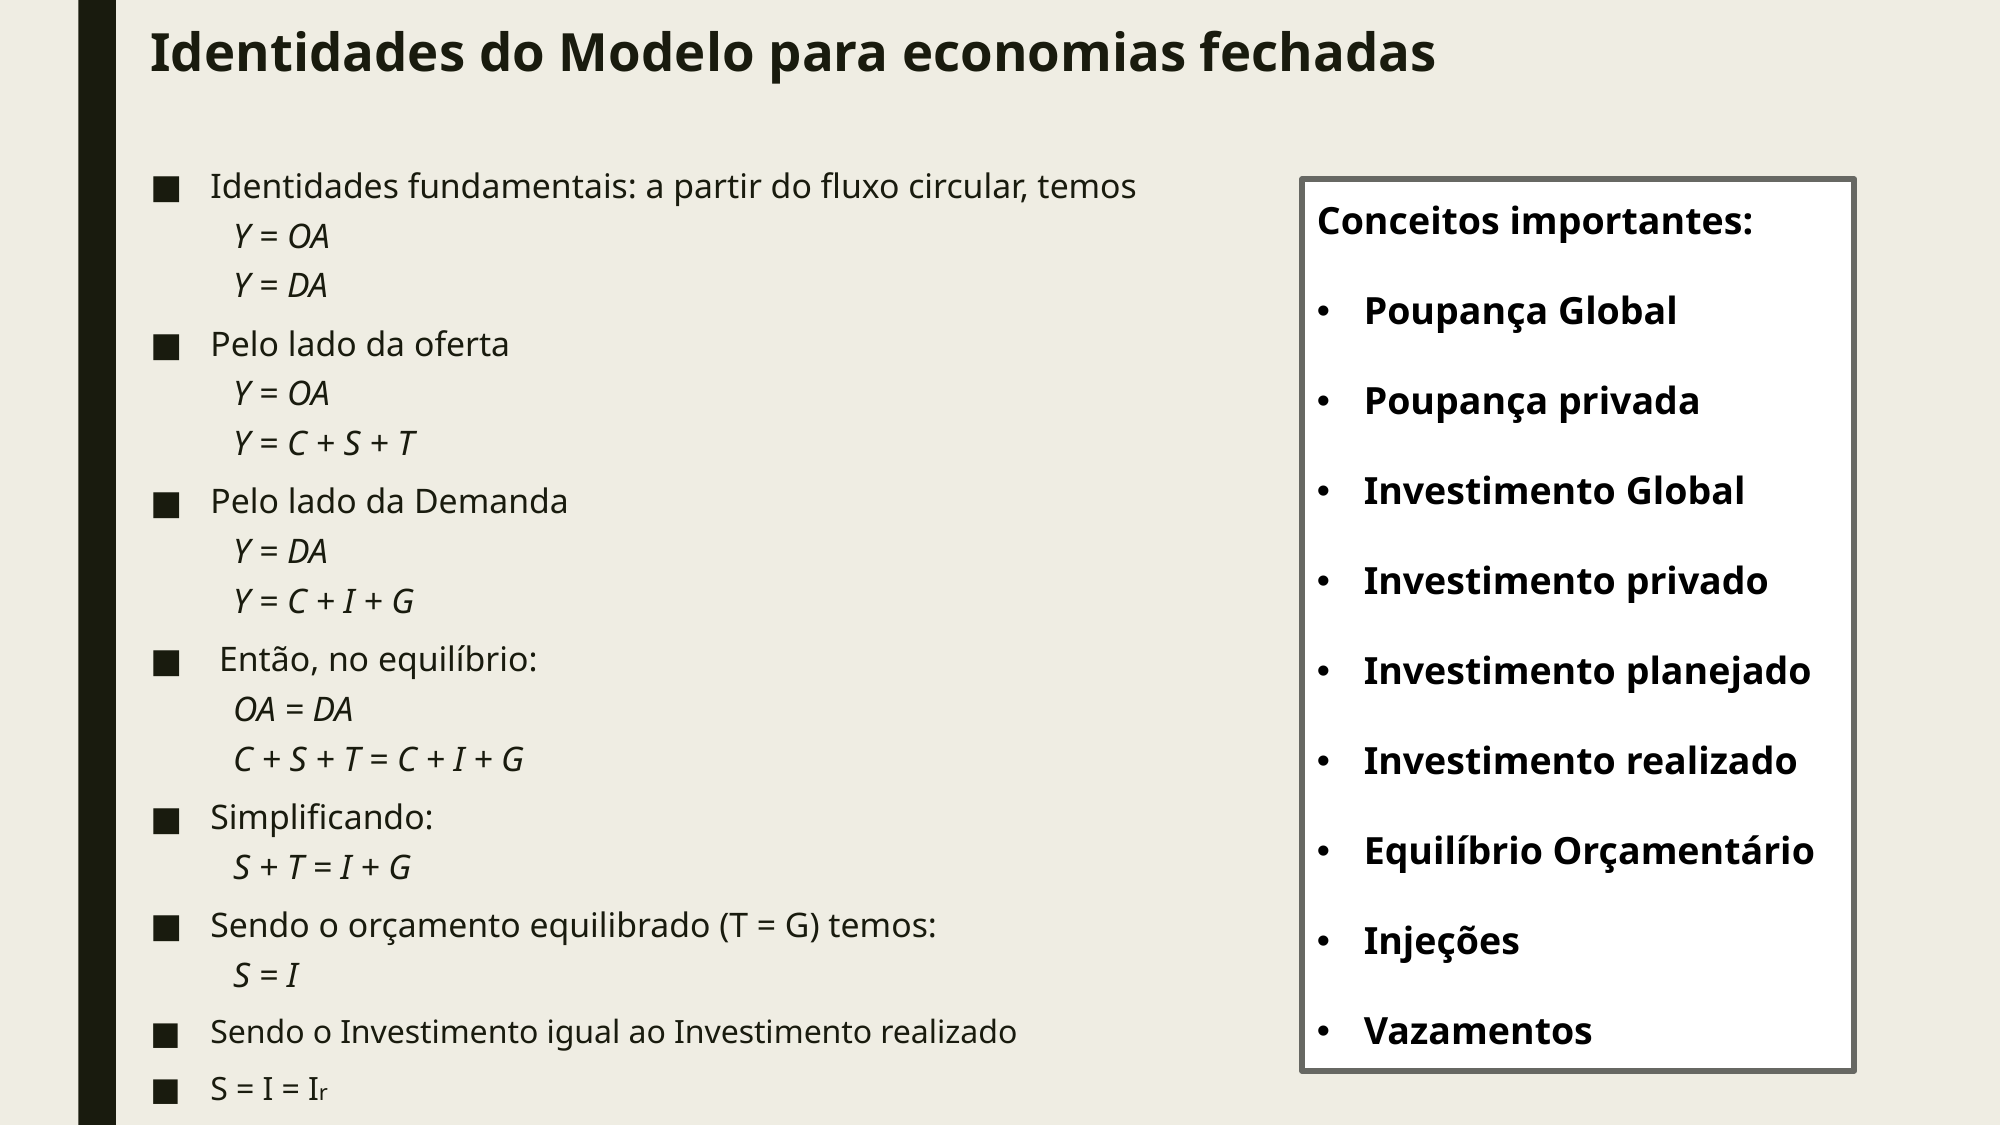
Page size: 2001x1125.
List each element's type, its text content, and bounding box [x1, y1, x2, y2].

list Identidades fundamentais: a partir do fluxo circular, temos Y = OA Y = DA Pelo lado da oferta Y = OA Y = C + S + T Pelo lado da Demanda Y = DA Y = C + I + G Então, no equilíbrio: OA = DA C + S + T = C + I + G Simplificando: S + T = I + G Sendo o orçamento equilibrado (T = G) temos: S = I Sendo o Investimento igual ao Investimento realizado S = I = Ir [135, 160, 1303, 1125]
title Identidades do Modelo para economias fechadas [135, 18, 1711, 123]
text_box Conceitos importantes: Poupança Global Poupança privada Investimento Global Investimento privado Investimento planejado Investimento realizado Equilíbrio Orçamentário Injeções Vazamentos [1299, 176, 1857, 1074]
